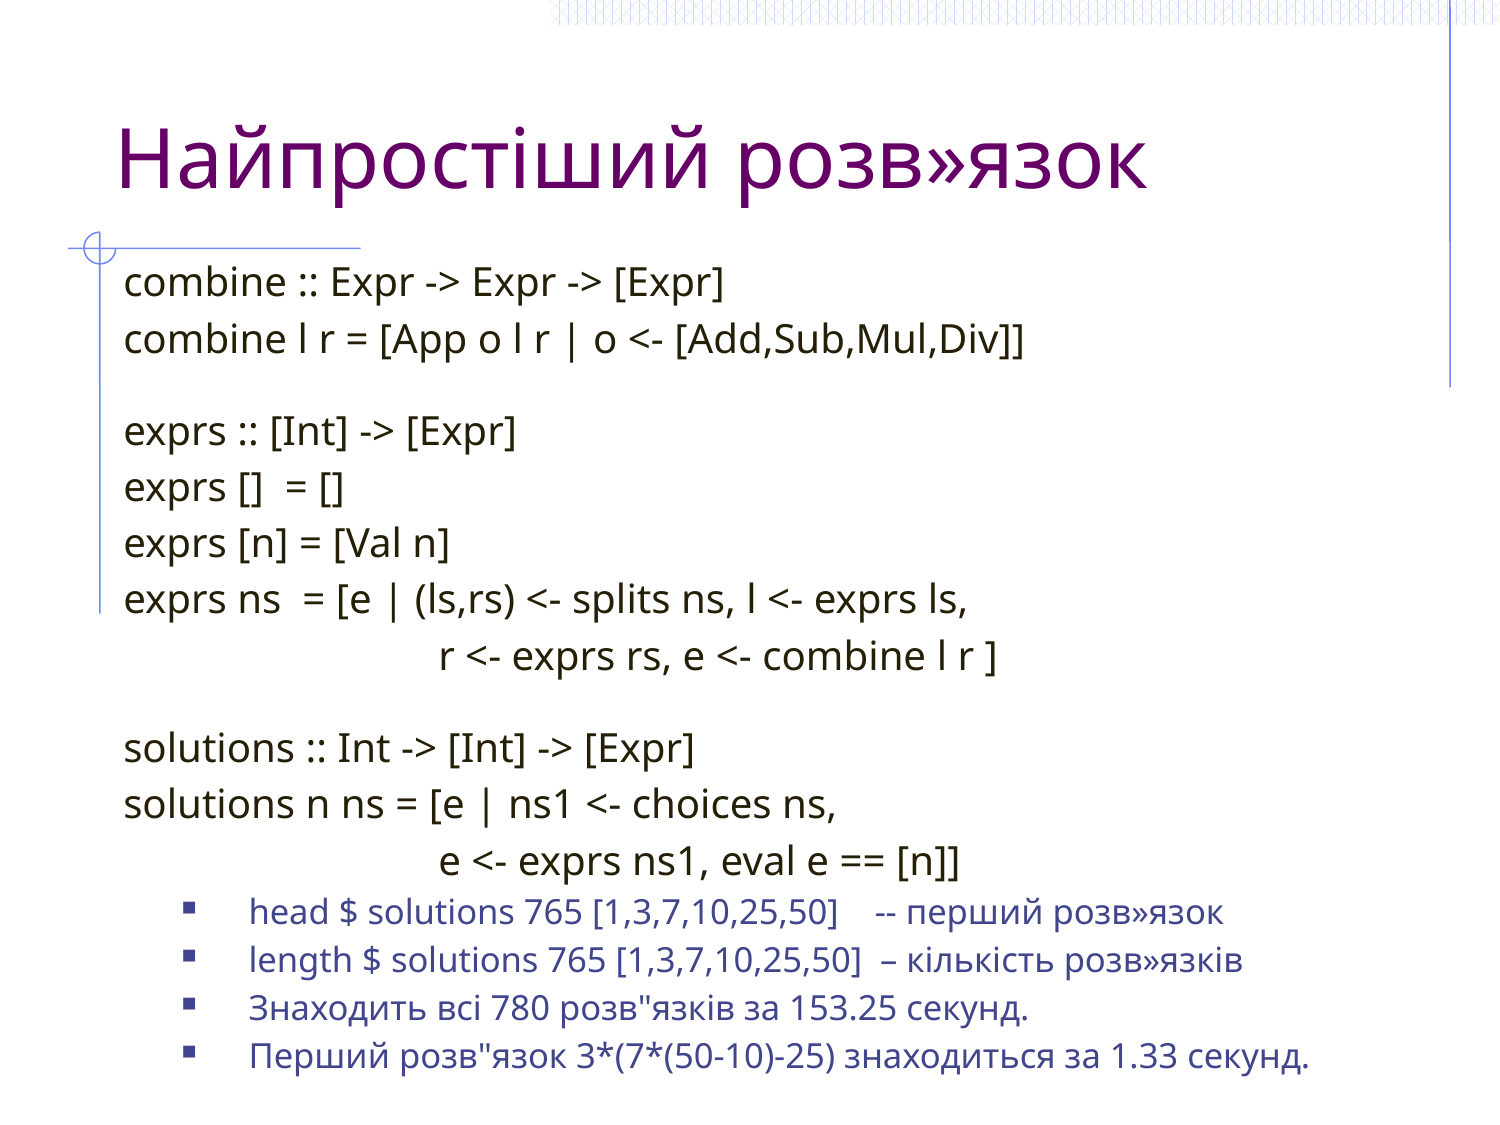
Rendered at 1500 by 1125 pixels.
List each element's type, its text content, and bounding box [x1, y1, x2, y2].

title Найпростіший розв»язок [99, 75, 1375, 213]
list combine :: Expr -> Expr -> [Expr] combine l r = [App o l r | o <- [Add,Sub,Mul,Div]] exprs :: [Int] -> [Expr] exprs [] = [] exprs [n] = [Val n] exprs ns = [e | (ls,rs) <- splits ns, l <- exprs ls, r <- exprs rs, e <- combine l r ] solutions :: Int -> [Int] -> [Expr] solutions n ns = [e | ns1 <- choices ns, e <- exprs ns1, eval e == [n]] head $ solutions 765 [1,3,7,10,25,50] -- перший розв»язок length $ solutions 765 [1,3,7,10,25,50] – кількість розв»язків Знаходить всі 780 розв"язків за 153.25 секунд. Перший розв"язок 3*(7*(50-10)-25) знаходиться за 1.33 секунд. [99, 249, 1483, 1094]
